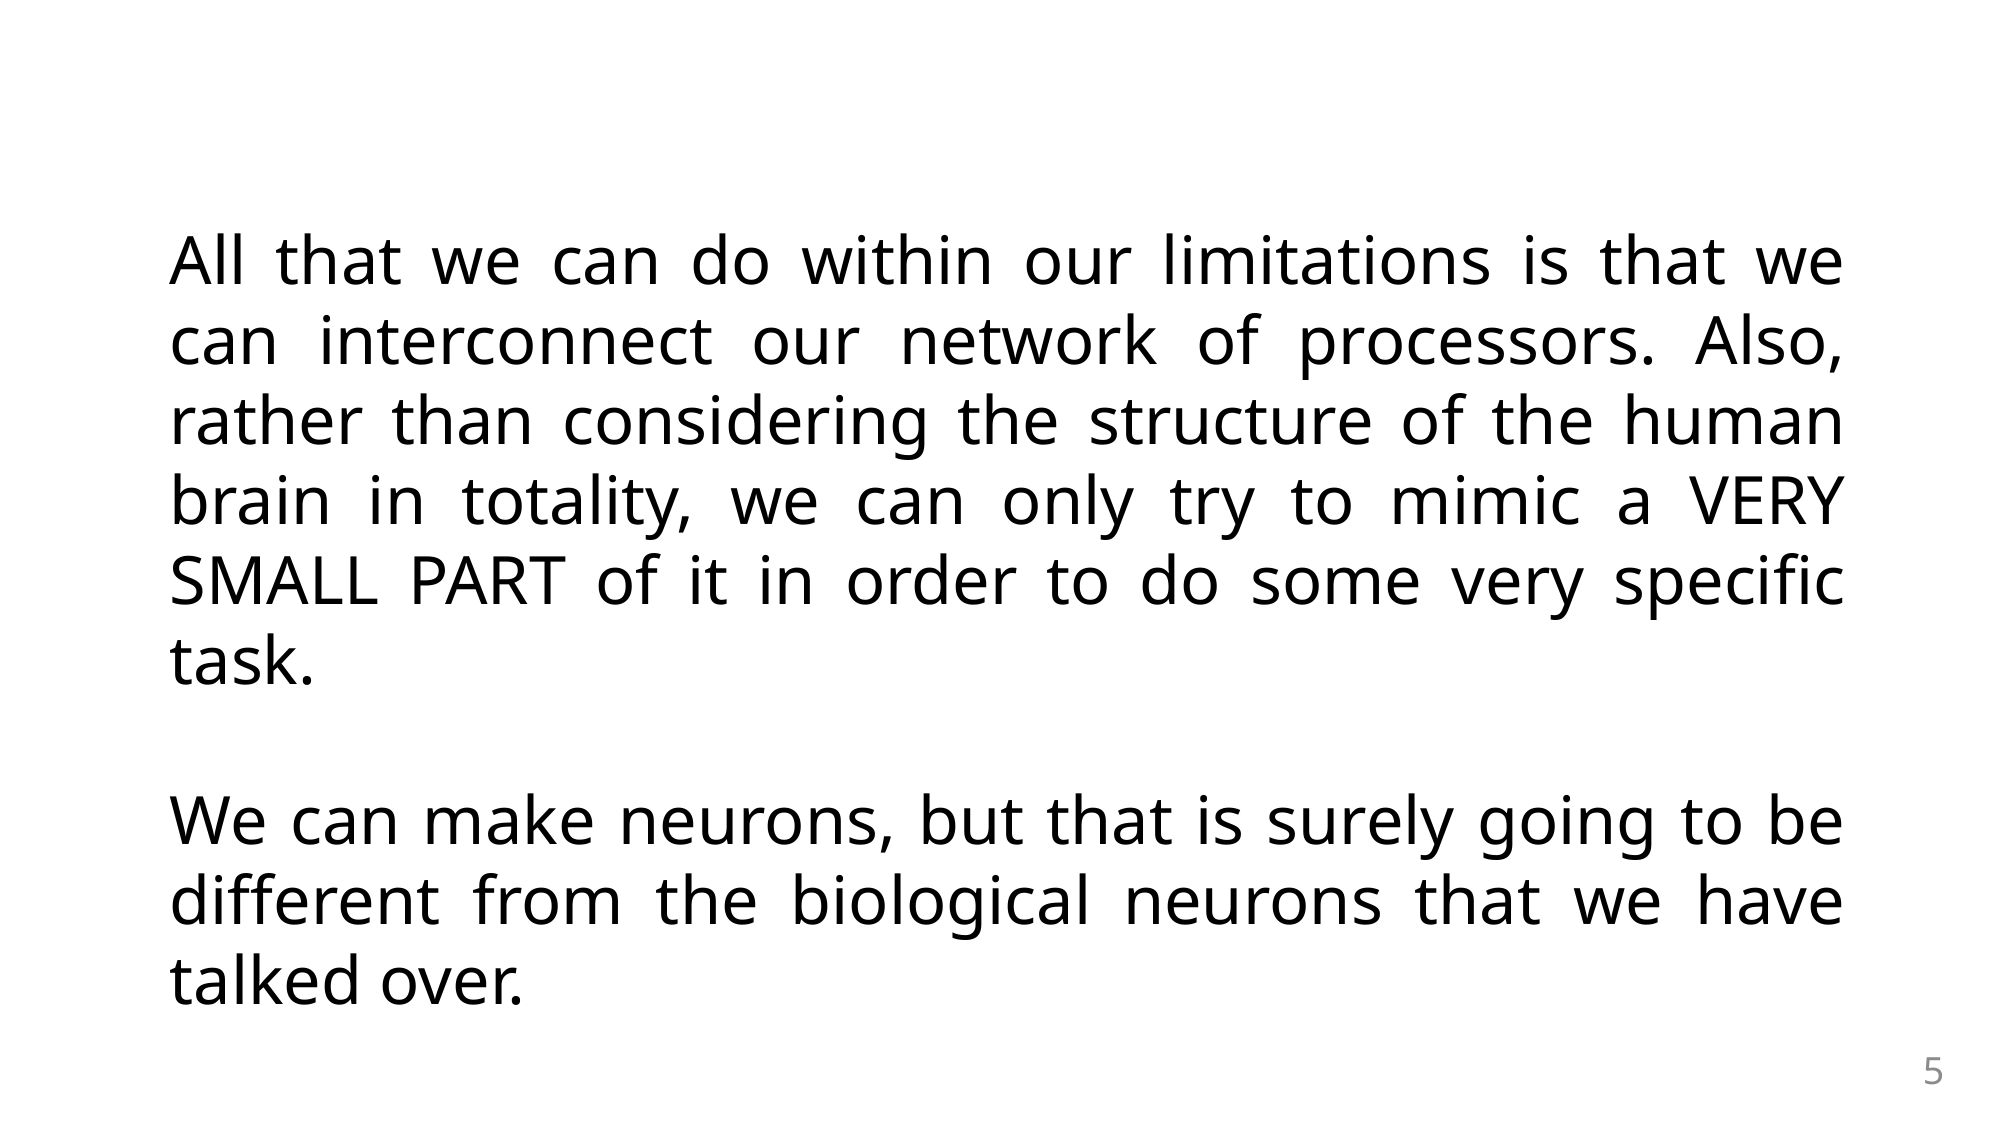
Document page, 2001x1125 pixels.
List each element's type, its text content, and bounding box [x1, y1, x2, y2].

text_box All that we can do within our limitations is that we can interconnect our network of processors. Also, rather than considering the structure of the human brain in totality, we can only try to mimic a VERY SMALL PART of it in order to do some very specific task. We can make neurons, but that is surely going to be different from the biological neurons that we have talked over. [154, 210, 1863, 1025]
slide_number 5 [1836, 1042, 1960, 1103]
